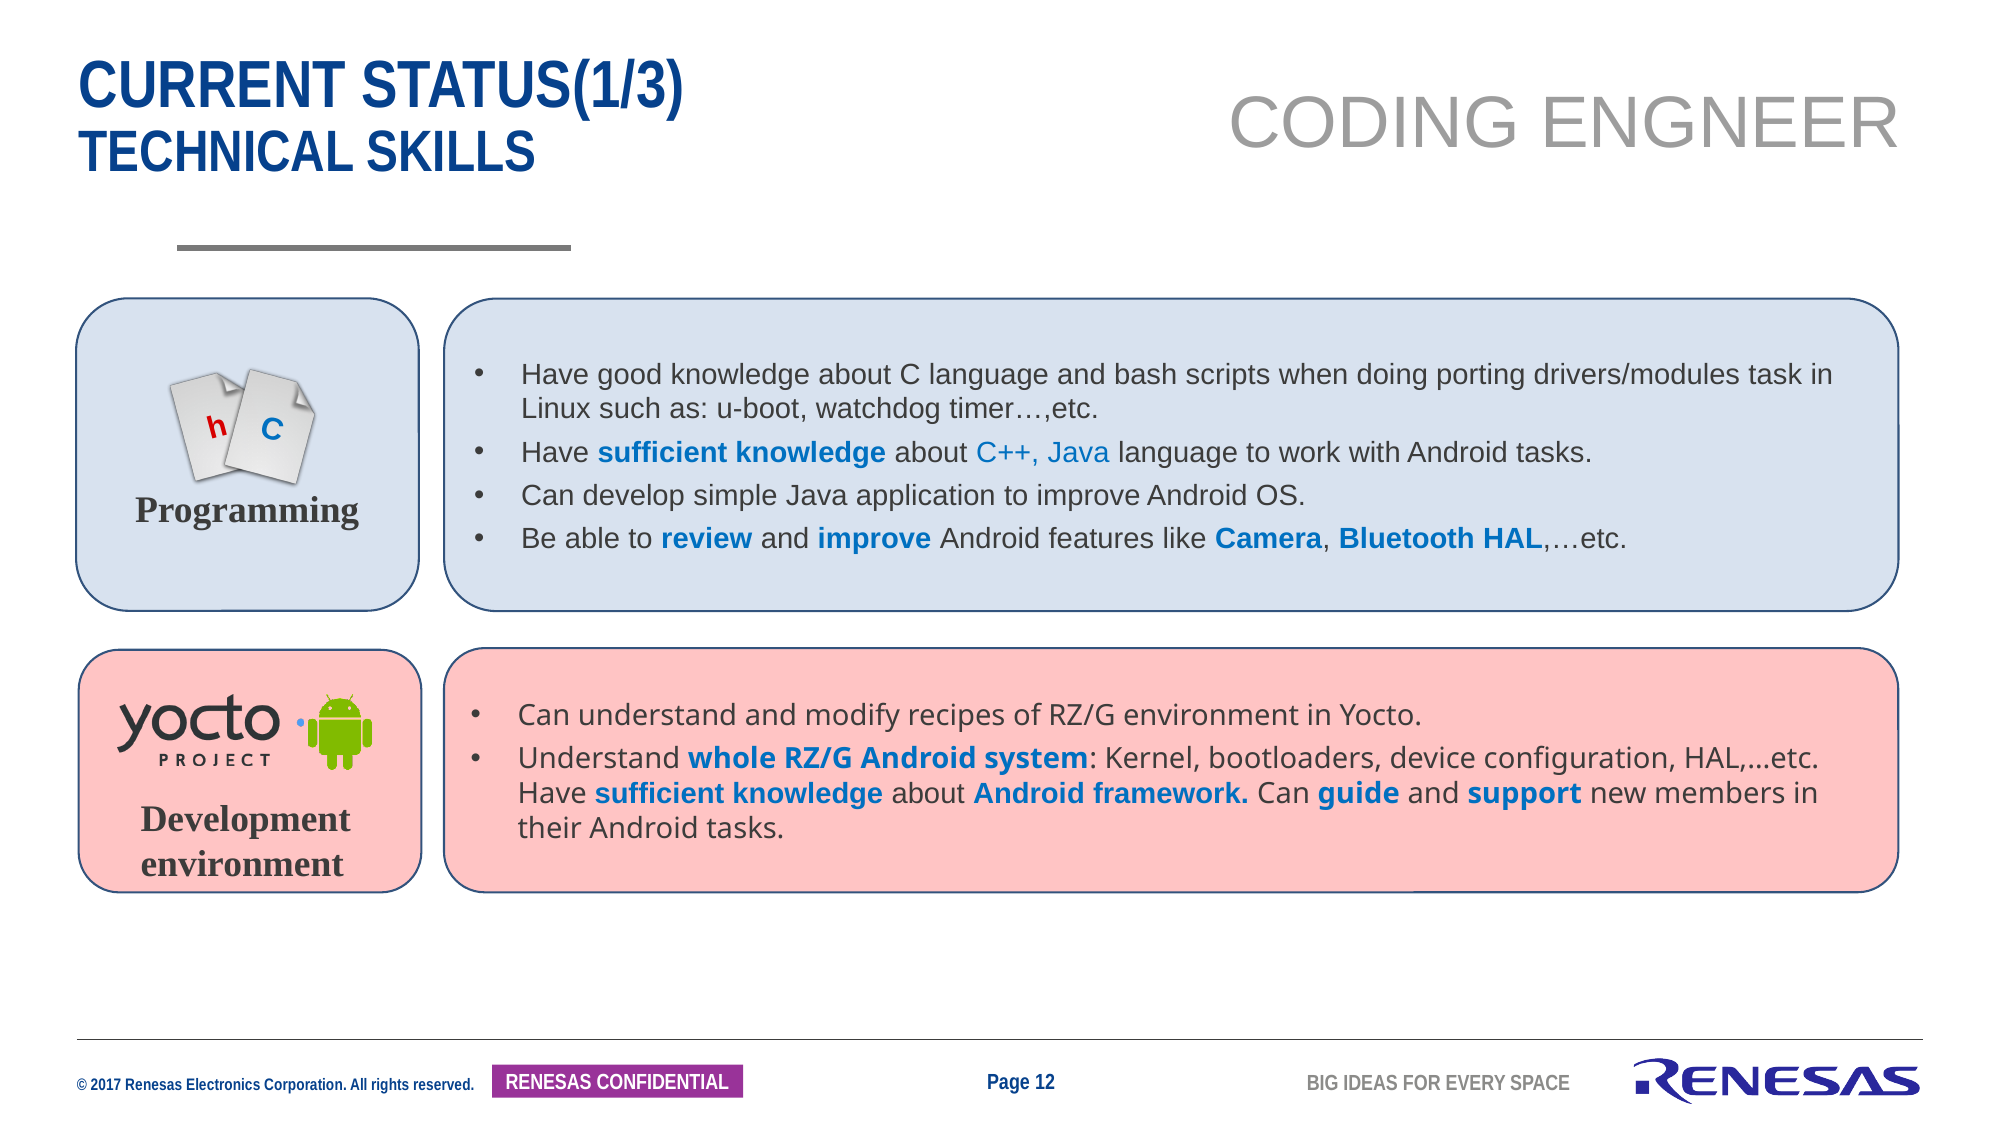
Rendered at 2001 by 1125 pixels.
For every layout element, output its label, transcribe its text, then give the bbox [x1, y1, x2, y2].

slide_number Page 12 [944, 1067, 1056, 1095]
picture [117, 666, 427, 798]
picture [1631, 1056, 1923, 1106]
text_box CODING ENGNEER [1146, 67, 1984, 170]
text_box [75, 298, 1899, 612]
title Current Status(1/3) Technical skills [78, 43, 1923, 185]
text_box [78, 647, 1899, 893]
